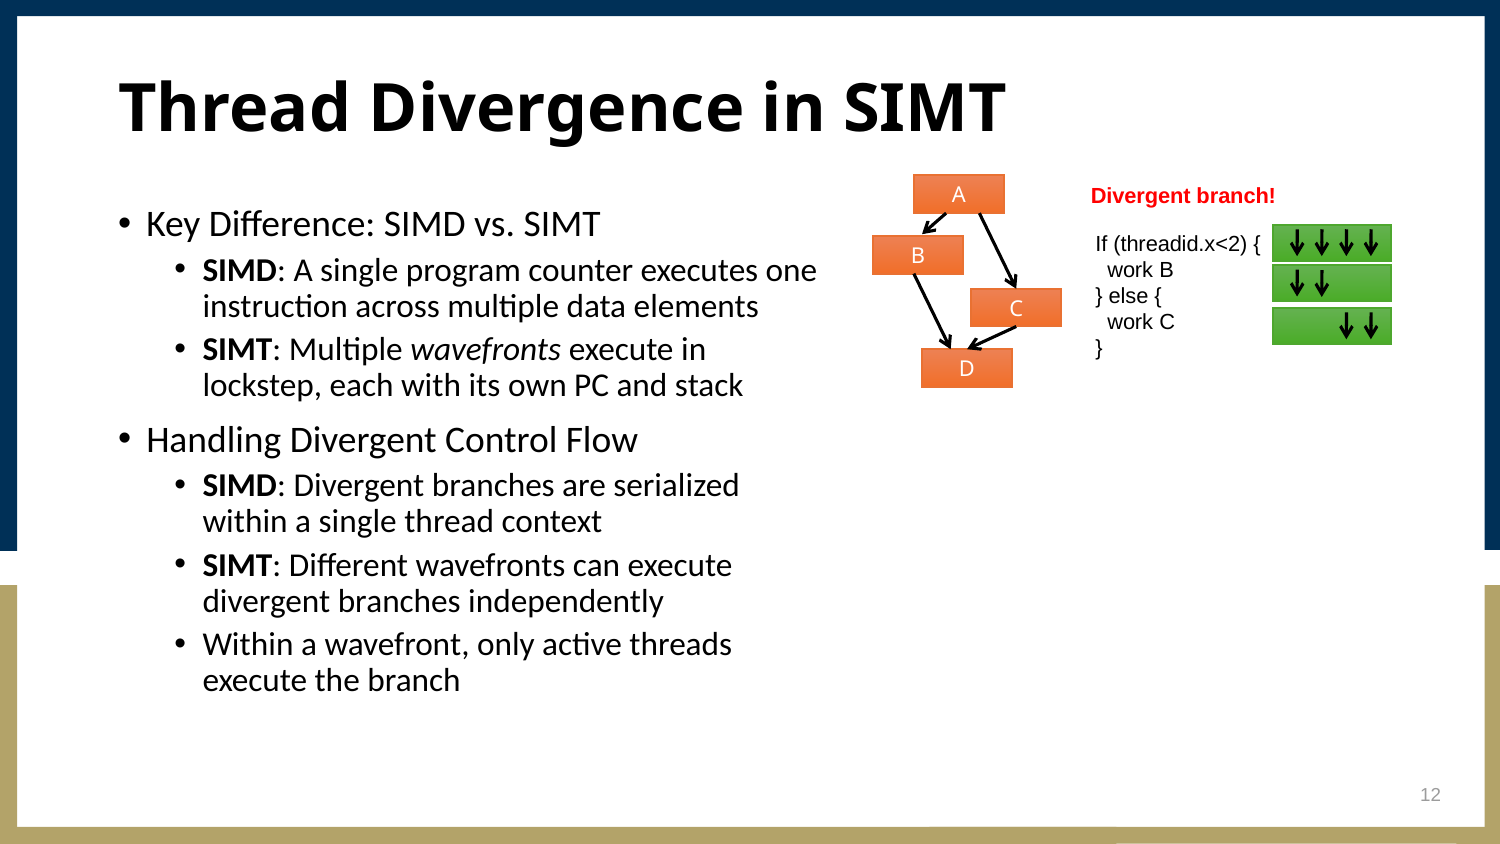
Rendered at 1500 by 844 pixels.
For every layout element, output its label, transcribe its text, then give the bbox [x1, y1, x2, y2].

title Thread Divergence in SIMT [103, 44, 1500, 175]
list Key Difference: SIMD vs. SIMT SIMD: A single program counter executes one instruction across multiple data elements SIMT: Multiple wavefronts execute in lockstep, each with its own PC and stack Handling Divergent Control Flow SIMD: Divergent branches are serialized within a single thread context SIMT: Different wavefronts can execute divergent branches independently Within a wavefront, only active threads execute the branch [103, 196, 849, 760]
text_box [872, 173, 1392, 388]
slide_number 12 [1118, 771, 1457, 816]
